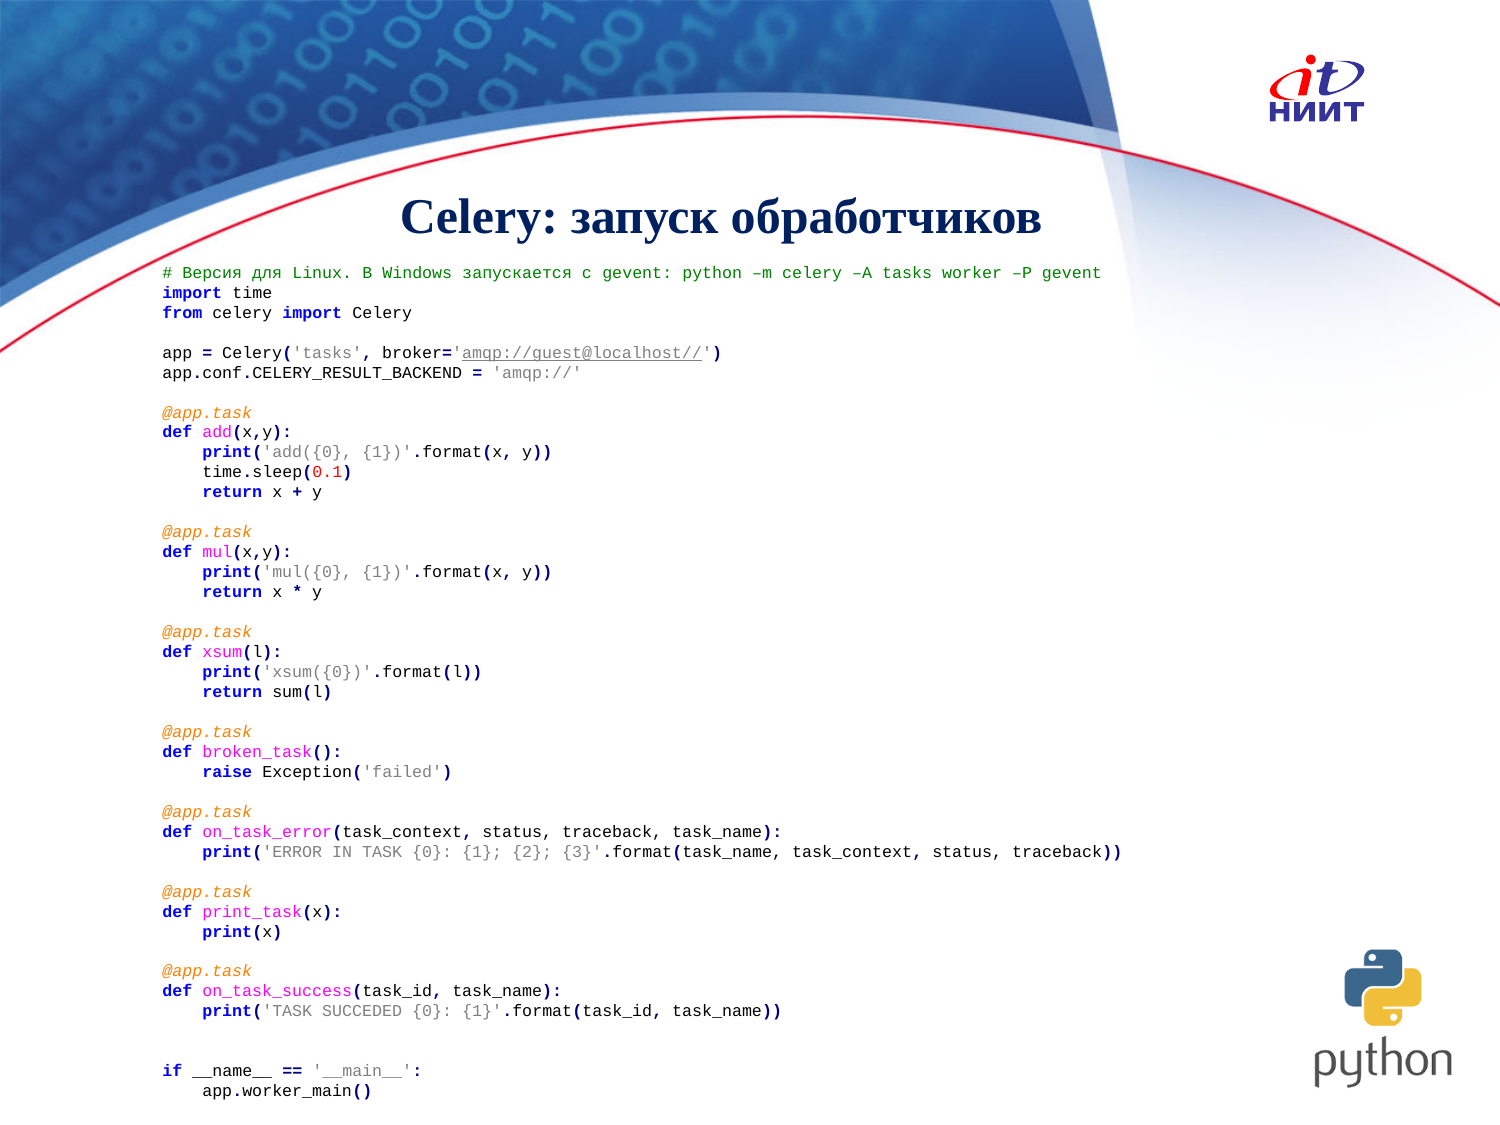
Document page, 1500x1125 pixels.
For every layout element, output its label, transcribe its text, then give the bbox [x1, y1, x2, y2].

title Celery: запуск обработчиков [277, 172, 1165, 254]
text_box # Версия для Linux. В Windows запускается с gevent: python –m celery –A tasks worker –P gevent import time from celery import Celery app = Celery('tasks', broker='amqp://guest@localhost//') app.conf.CELERY_RESULT_BACKEND = 'amqp://' @app.task def add(x,y): print('add({0}, {1})'.format(x, y)) time.sleep(0.1) return x + y @app.task def mul(x,y): print('mul({0}, {1})'.format(x, y)) return x * y @app.task def xsum(l): print('xsum({0})'.format(l)) return sum(l) @app.task def broken_task(): raise Exception('failed') @app.task def on_task_error(task_context, status, traceback, task_name): print('ERROR IN TASK {0}: {1}; {2}; {3}'.format(task_name, task_context, status, traceback)) @app.task def print_task(x): print(x) @app.task def on_task_success(task_id, task_name): print('TASK SUCCEDED {0}: {1}'.format(task_id, task_name)) if __name__ == '__main__': app.worker_main() [147, 254, 1388, 1108]
picture [0, 0, 1500, 1125]
